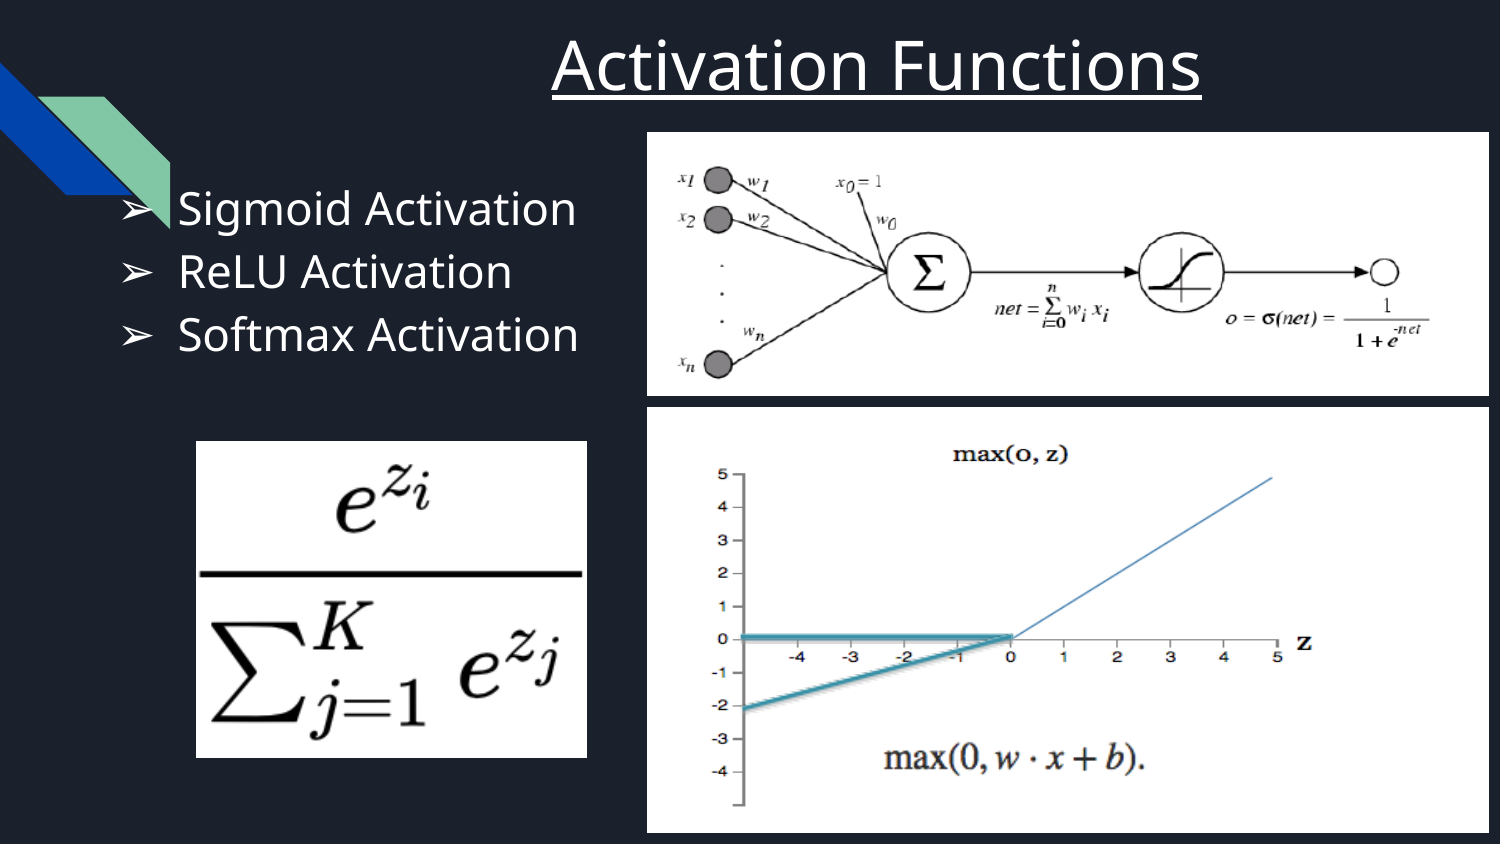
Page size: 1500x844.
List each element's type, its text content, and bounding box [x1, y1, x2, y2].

picture [196, 441, 588, 758]
title Activation Functions [212, 6, 1368, 120]
picture [646, 132, 1489, 396]
picture [647, 407, 1489, 834]
list Sigmoid Activation ReLU Activation Softmax Activation [87, 155, 649, 735]
